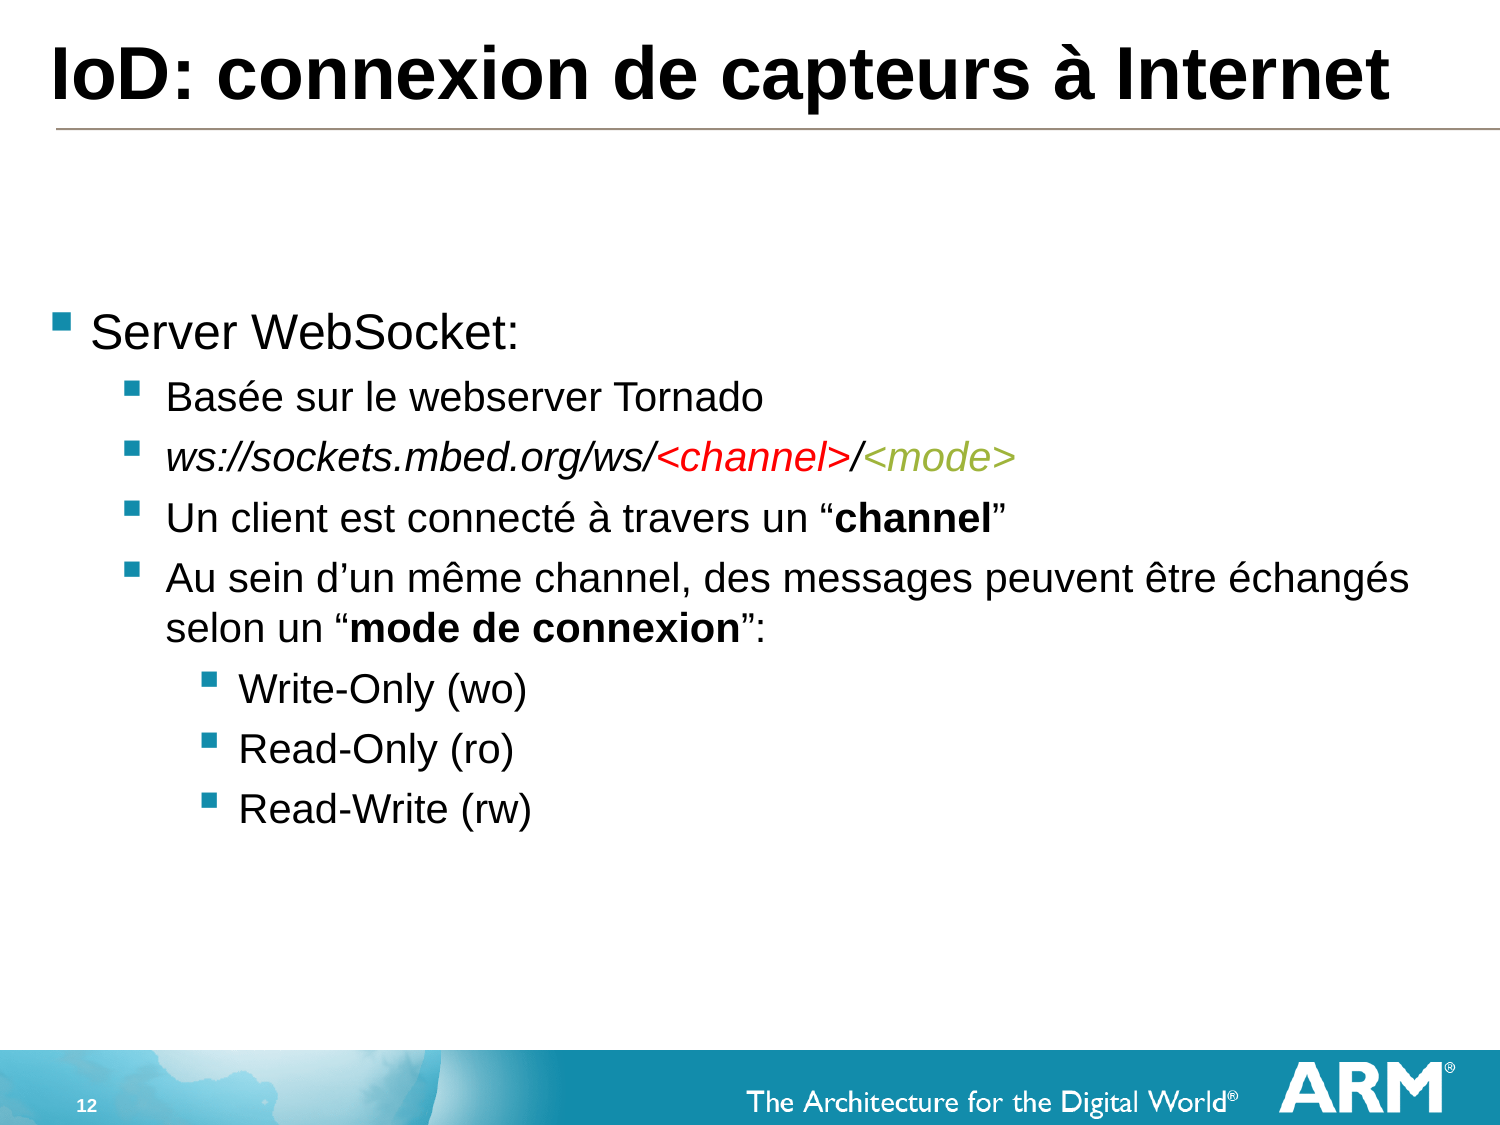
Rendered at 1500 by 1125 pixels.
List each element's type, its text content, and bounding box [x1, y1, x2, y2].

picture [0, 780, 1500, 1125]
list Server WebSocket: Basée sur le webserver Tornado ws://sockets.mbed.org/ws/<channel>/<mode> Un client est connecté à travers un “channel” Au sein d’un même channel, des messages peuvent être échangés selon un “mode de connexion”: Write-Only (wo) Read-Only (ro) Read-Write (rw) [31, 291, 1473, 818]
title IoD: connexion de capteurs à Internet [35, 1, 1476, 139]
